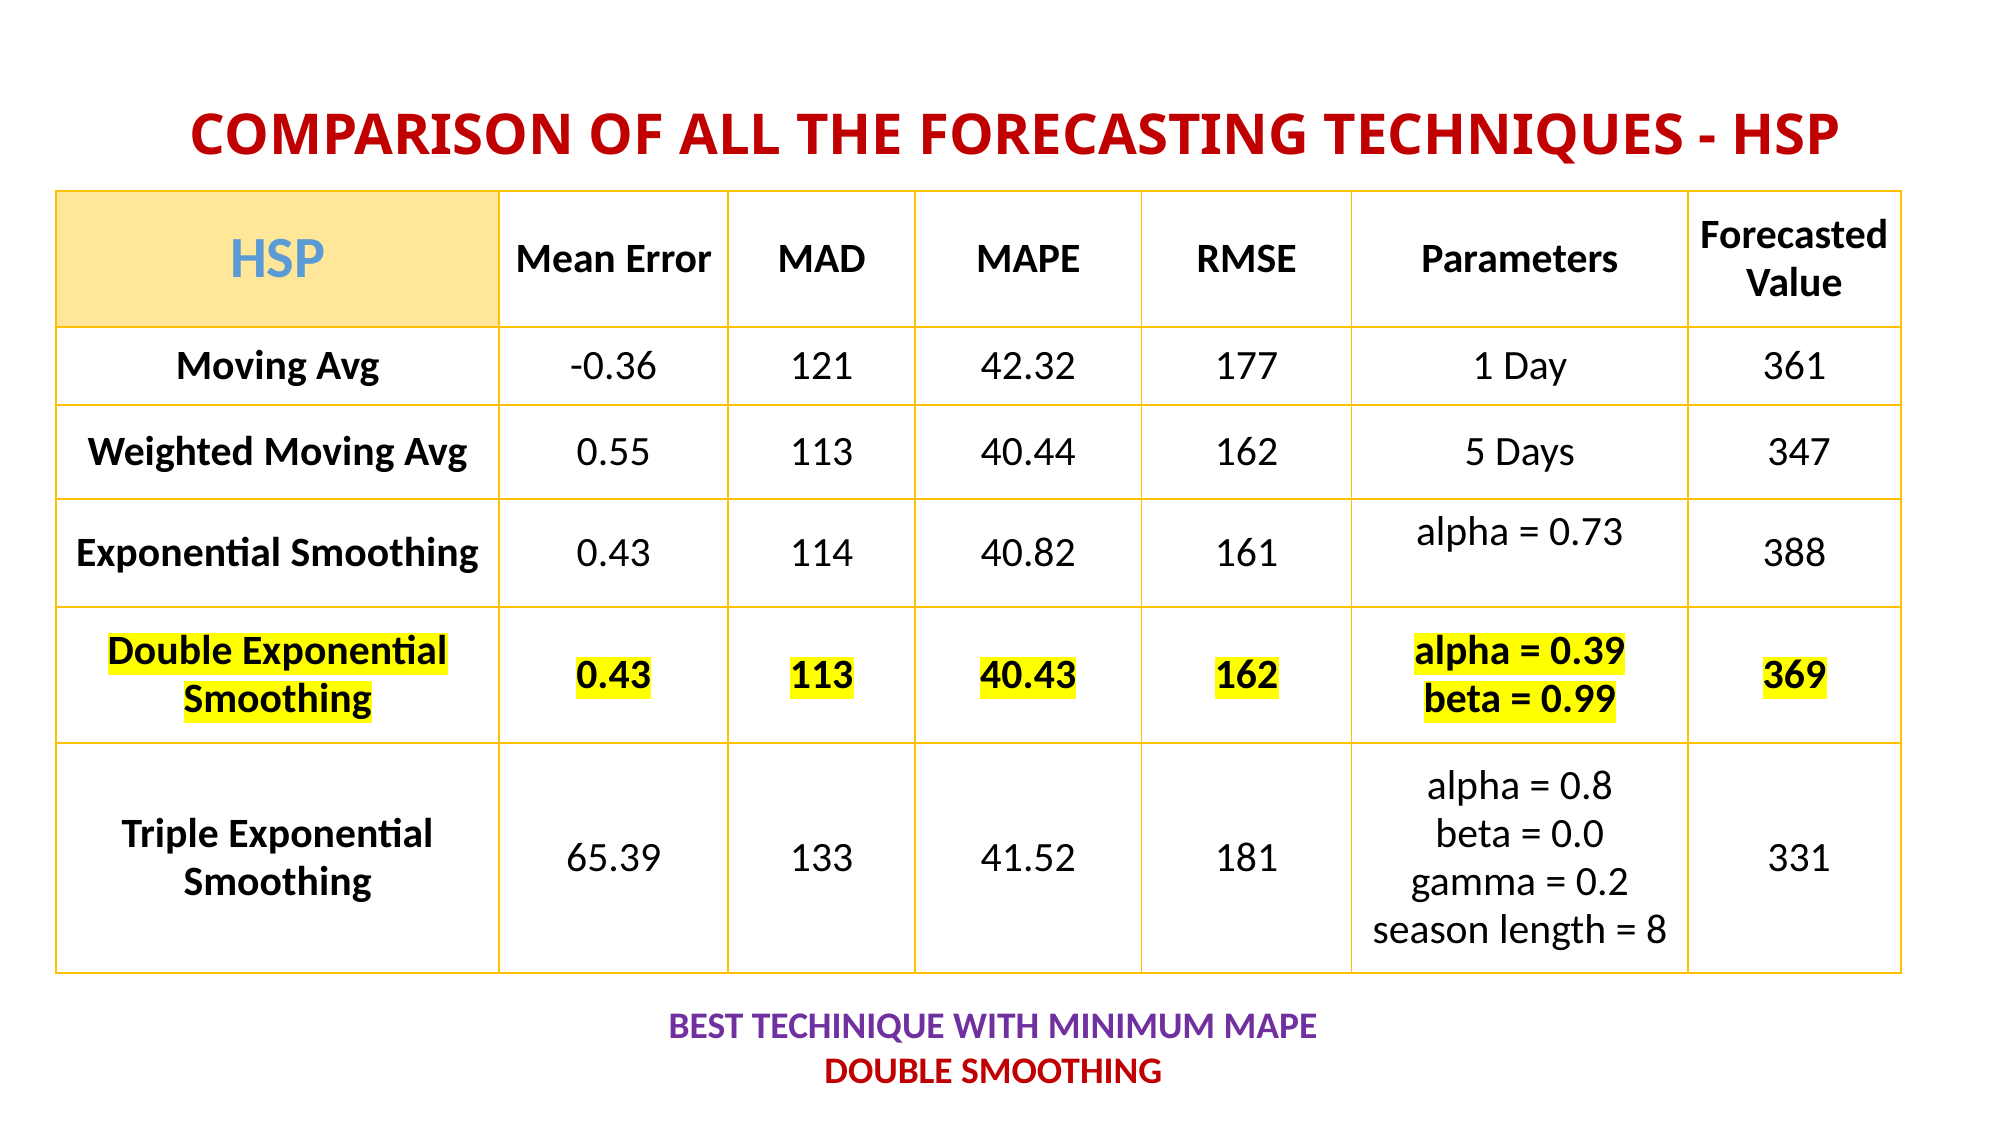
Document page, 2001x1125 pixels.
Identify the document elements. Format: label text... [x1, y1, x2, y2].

table_cell 113 [729, 608, 914, 742]
table_cell 162 [1142, 406, 1351, 498]
table_header HSP [57, 192, 498, 326]
table_cell Exponential Smoothing [57, 500, 498, 606]
table_cell 40.44 [916, 406, 1141, 498]
text_box BEST TECHINIQUE WITH MINIMUM MAPE DOUBLE SMOOTHING [454, 993, 1533, 1099]
table_cell 162 [1142, 608, 1351, 742]
table_cell 331 [1689, 744, 1900, 972]
table_cell 161 [1142, 500, 1351, 606]
table_cell Weighted Moving Avg [57, 406, 498, 498]
table_cell 41.52 [916, 744, 1141, 972]
table_cell 40.82 [916, 500, 1141, 606]
table_cell 114 [729, 500, 914, 606]
table_header RMSE [1142, 192, 1351, 326]
table_cell 121 [729, 328, 914, 404]
table_cell alpha = 0.73 [1352, 500, 1687, 606]
table_cell 5 Days [1352, 406, 1687, 498]
table_cell 369 [1689, 608, 1900, 742]
table_cell 1 Day [1352, 328, 1687, 404]
table_cell 361 [1689, 328, 1900, 404]
table_cell Moving Avg [57, 328, 498, 404]
table_cell alpha = 0.8 beta = 0.0 gamma = 0.2 season length = 8 [1352, 744, 1687, 972]
table_cell -0.36 [500, 328, 727, 404]
table_header Forecasted Value [1689, 192, 1900, 326]
table_cell Double Exponential Smoothing [57, 608, 498, 742]
table_header Mean Error [500, 192, 727, 326]
table_cell 42.32 [916, 328, 1141, 404]
table_header MAD [729, 192, 914, 326]
table_header Parameters [1352, 192, 1687, 326]
table_cell 347 [1689, 406, 1900, 498]
table_cell 65.39 [500, 744, 727, 972]
table_cell 133 [729, 744, 914, 972]
table_cell 177 [1142, 328, 1351, 404]
table_cell 40.43 [916, 608, 1141, 742]
table_cell alpha = 0.39 beta = 0.99 [1352, 608, 1687, 742]
table_cell 0.43 [500, 608, 727, 742]
table_cell 113 [729, 406, 914, 498]
table_cell 0.43 [500, 500, 727, 606]
table_cell Triple Exponential Smoothing [57, 744, 498, 972]
table_cell 181 [1142, 744, 1351, 972]
table_cell 388 [1689, 500, 1900, 606]
table_header MAPE [916, 192, 1141, 326]
table_cell 0.55 [500, 406, 727, 498]
title COMPARISON OF ALL THE FORECASTING TECHNIQUES - HSP [101, 72, 1930, 200]
